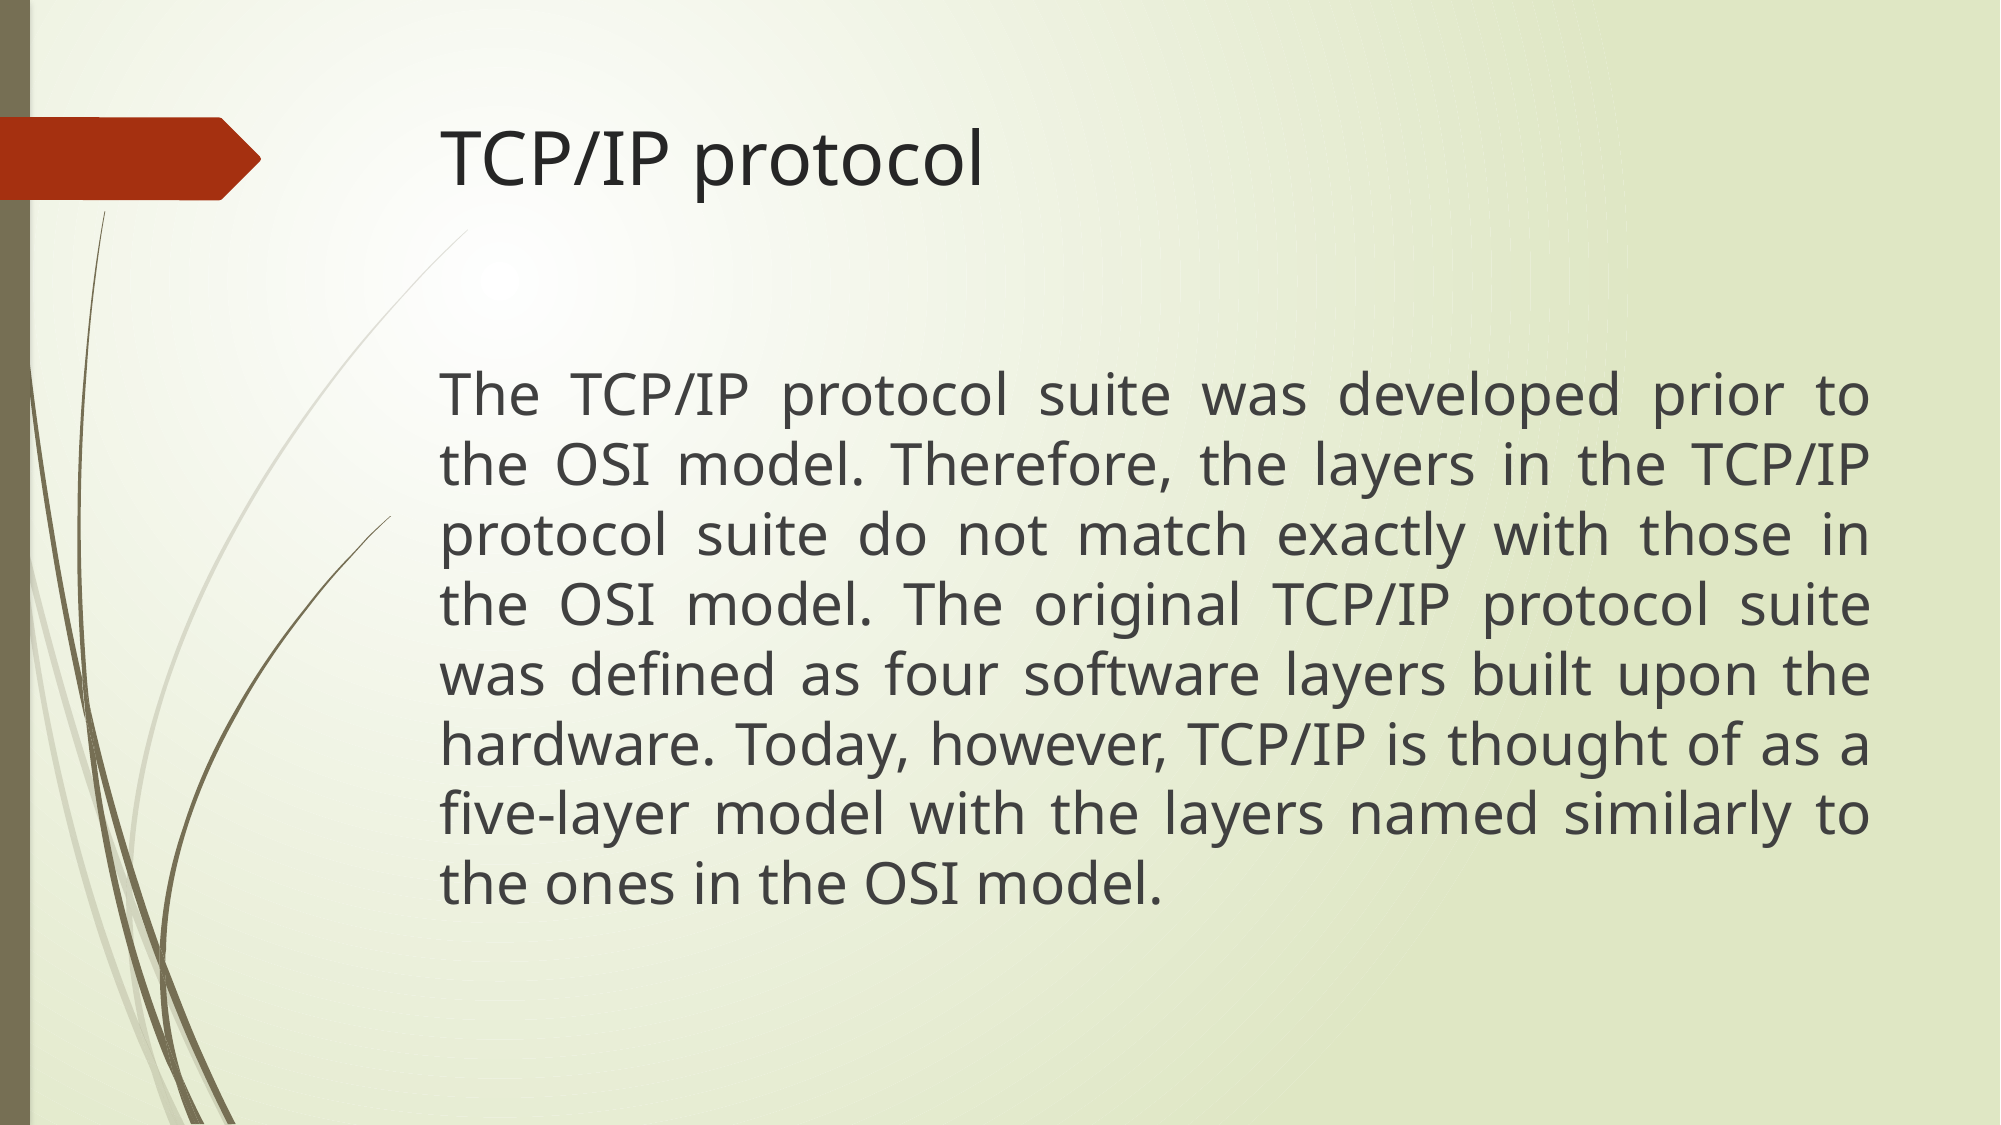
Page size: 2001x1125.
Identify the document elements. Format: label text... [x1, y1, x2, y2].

list The TCP/IP protocol suite was developed prior to the OSI model. Therefore, the layers in the TCP/IP protocol suite do not match exactly with those in the OSI model. The original TCP/IP protocol suite was defined as four software layers built upon the hardware. Today, however, TCP/IP is thought of as a five-layer model with the layers named similarly to the ones in the OSI model. [424, 350, 1888, 970]
title TCP/IP protocol [425, 102, 1888, 313]
